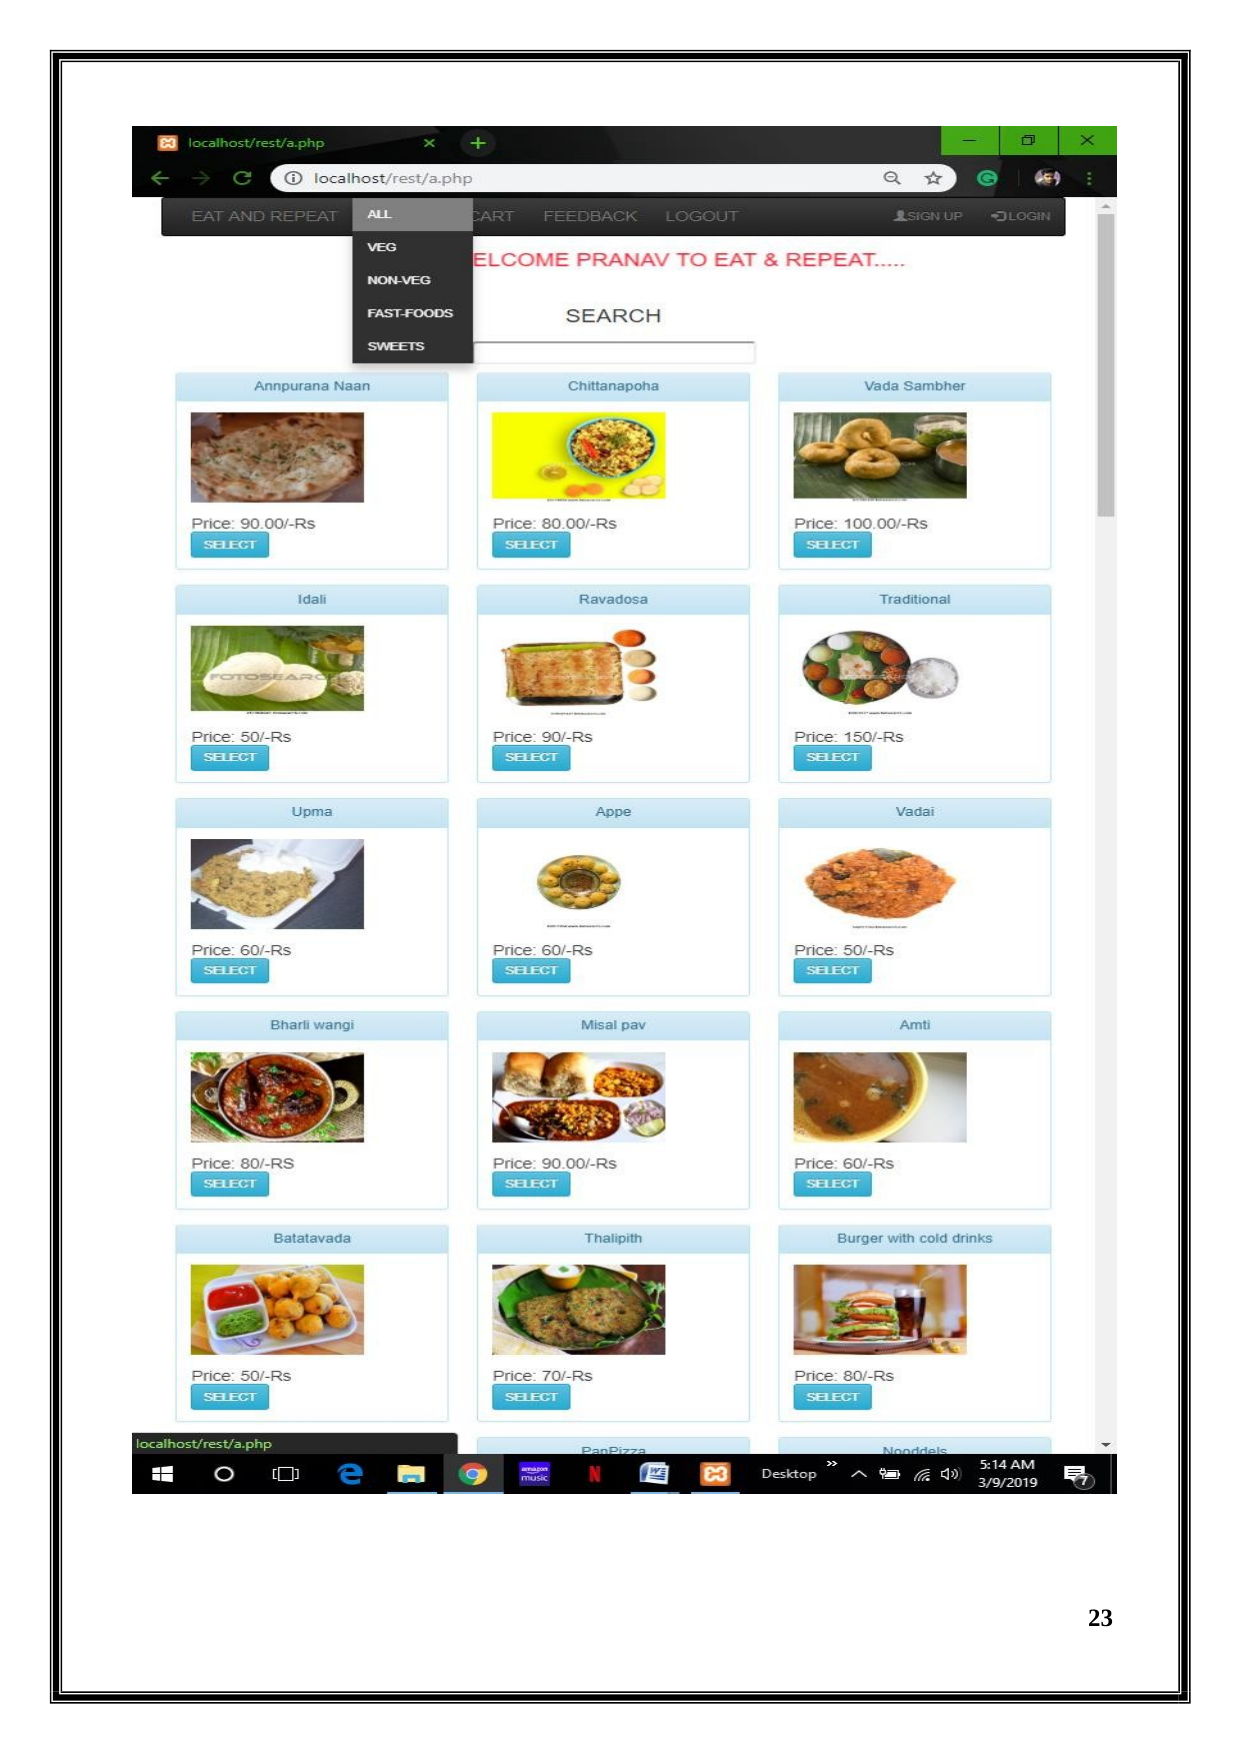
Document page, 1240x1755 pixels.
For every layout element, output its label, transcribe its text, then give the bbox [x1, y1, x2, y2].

text_box [132, 126, 1117, 1494]
slide_number 23 [1081, 1601, 1120, 1755]
